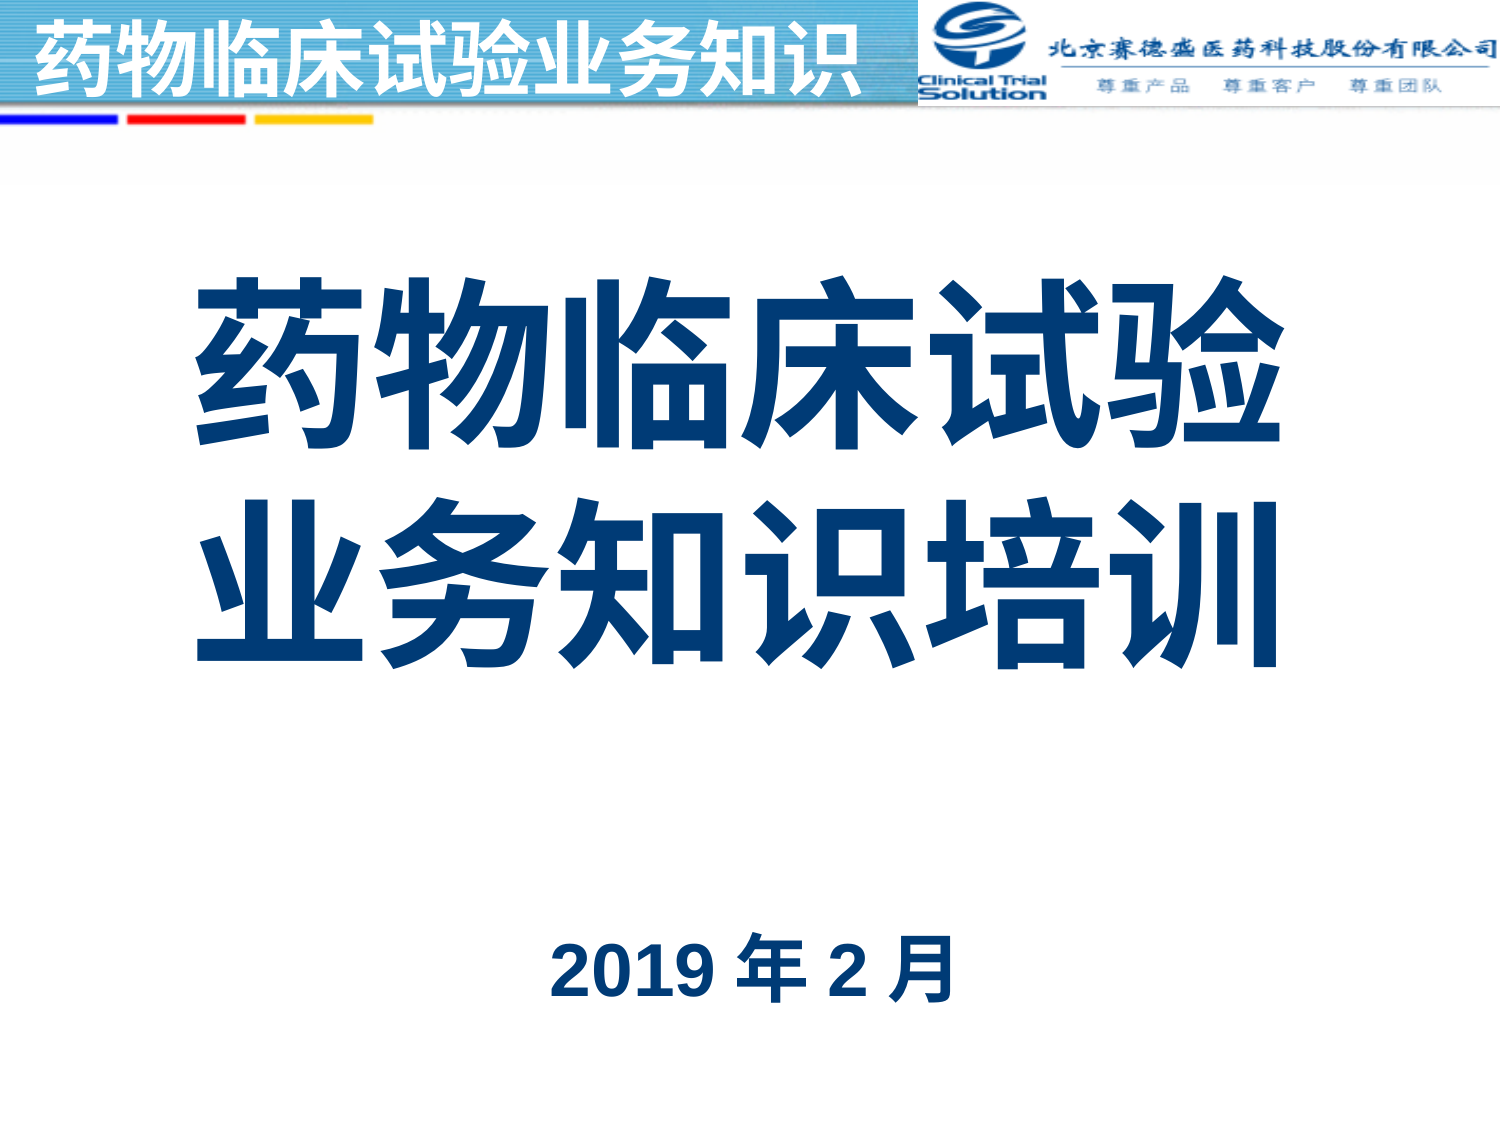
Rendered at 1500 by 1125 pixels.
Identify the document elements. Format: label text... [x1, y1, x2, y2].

picture [0, 0, 1500, 185]
text_box 2019年2月 [253, 914, 1258, 997]
title 药物临床试验 业务知识培训 [70, 243, 1407, 692]
